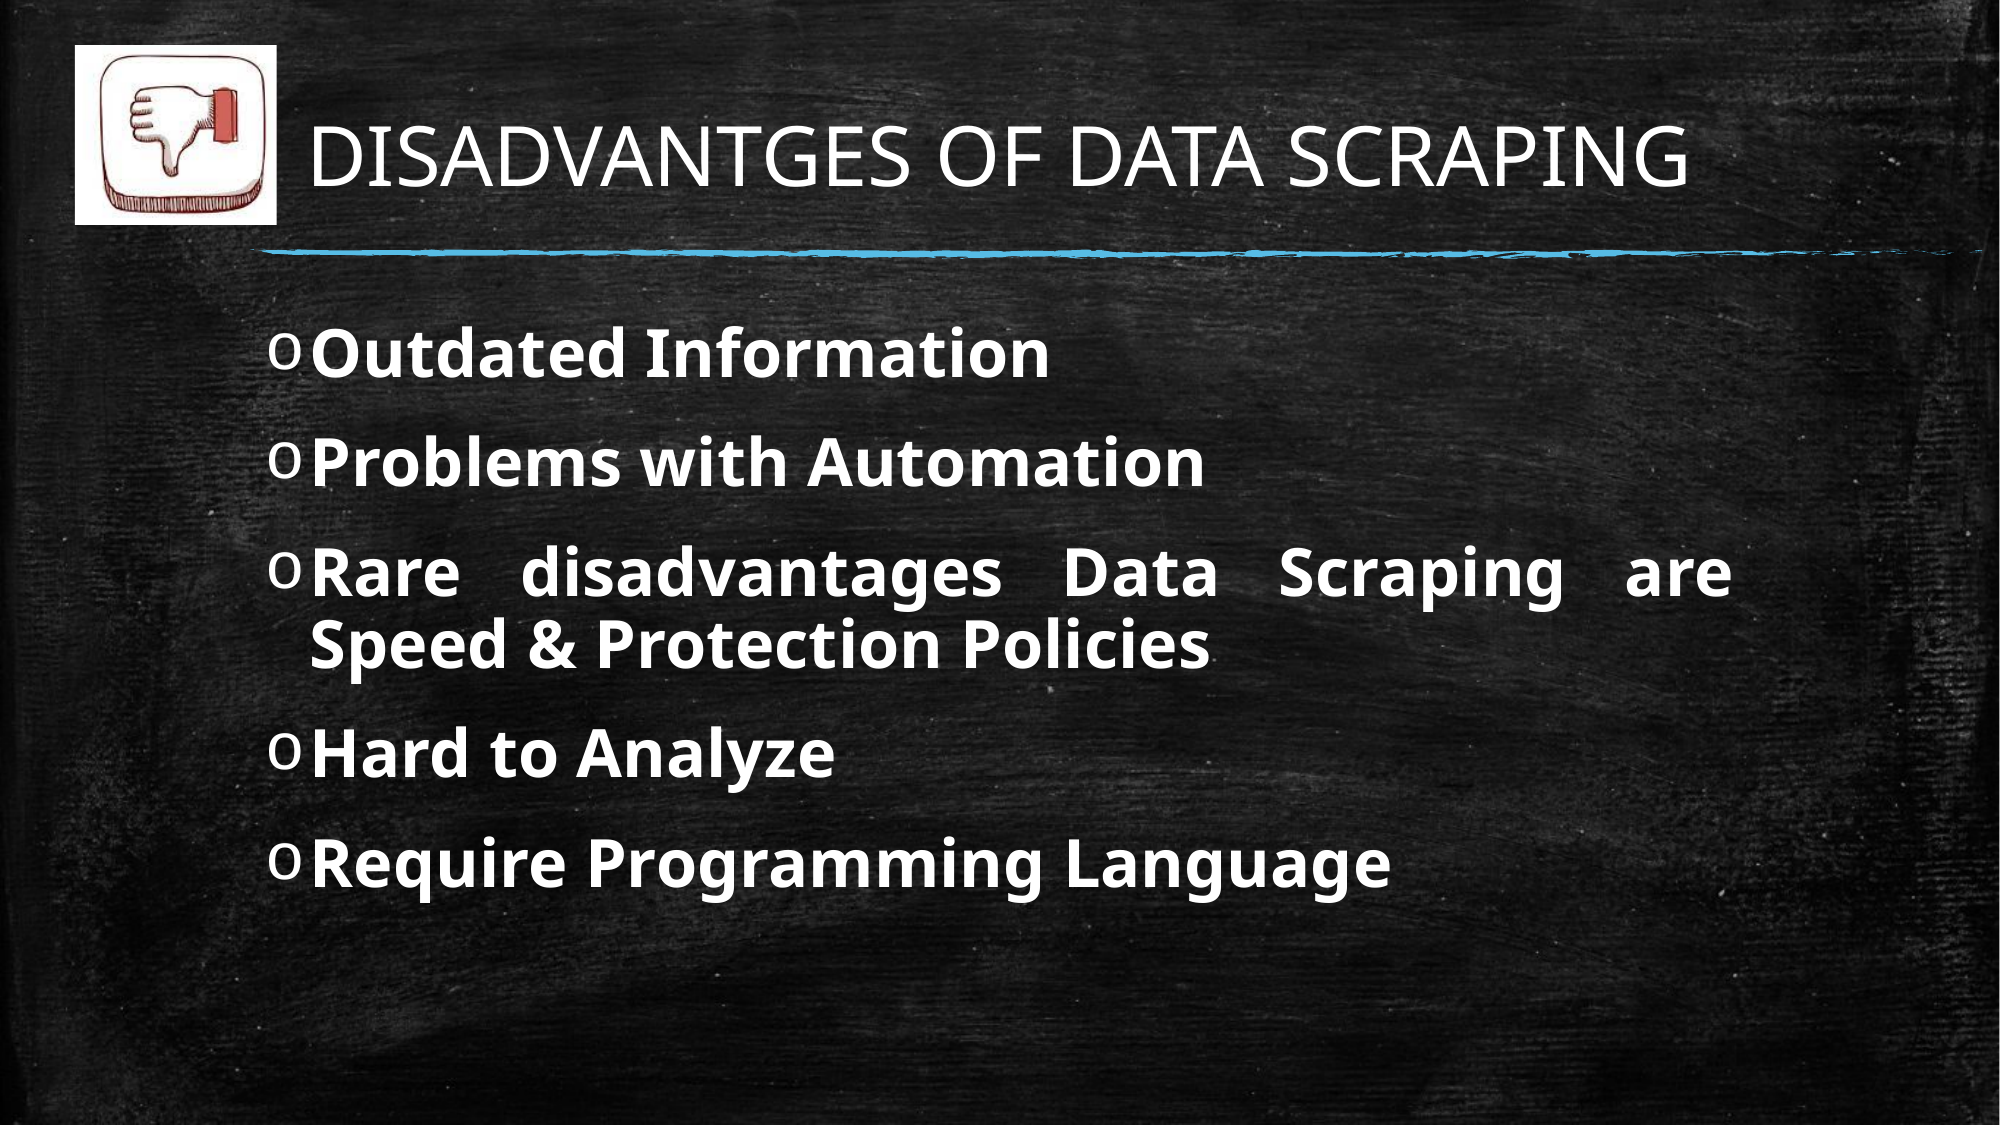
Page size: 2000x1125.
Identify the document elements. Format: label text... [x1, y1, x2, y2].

picture [74, 45, 277, 225]
title DISADVANTGES OF DATA SCRAPING [277, 45, 1750, 213]
list Outdated Information Problems with Automation Rare disadvantages Data Scraping are Speed & Protection Policies Hard to Analyze Require Programming Language [249, 312, 1750, 1013]
